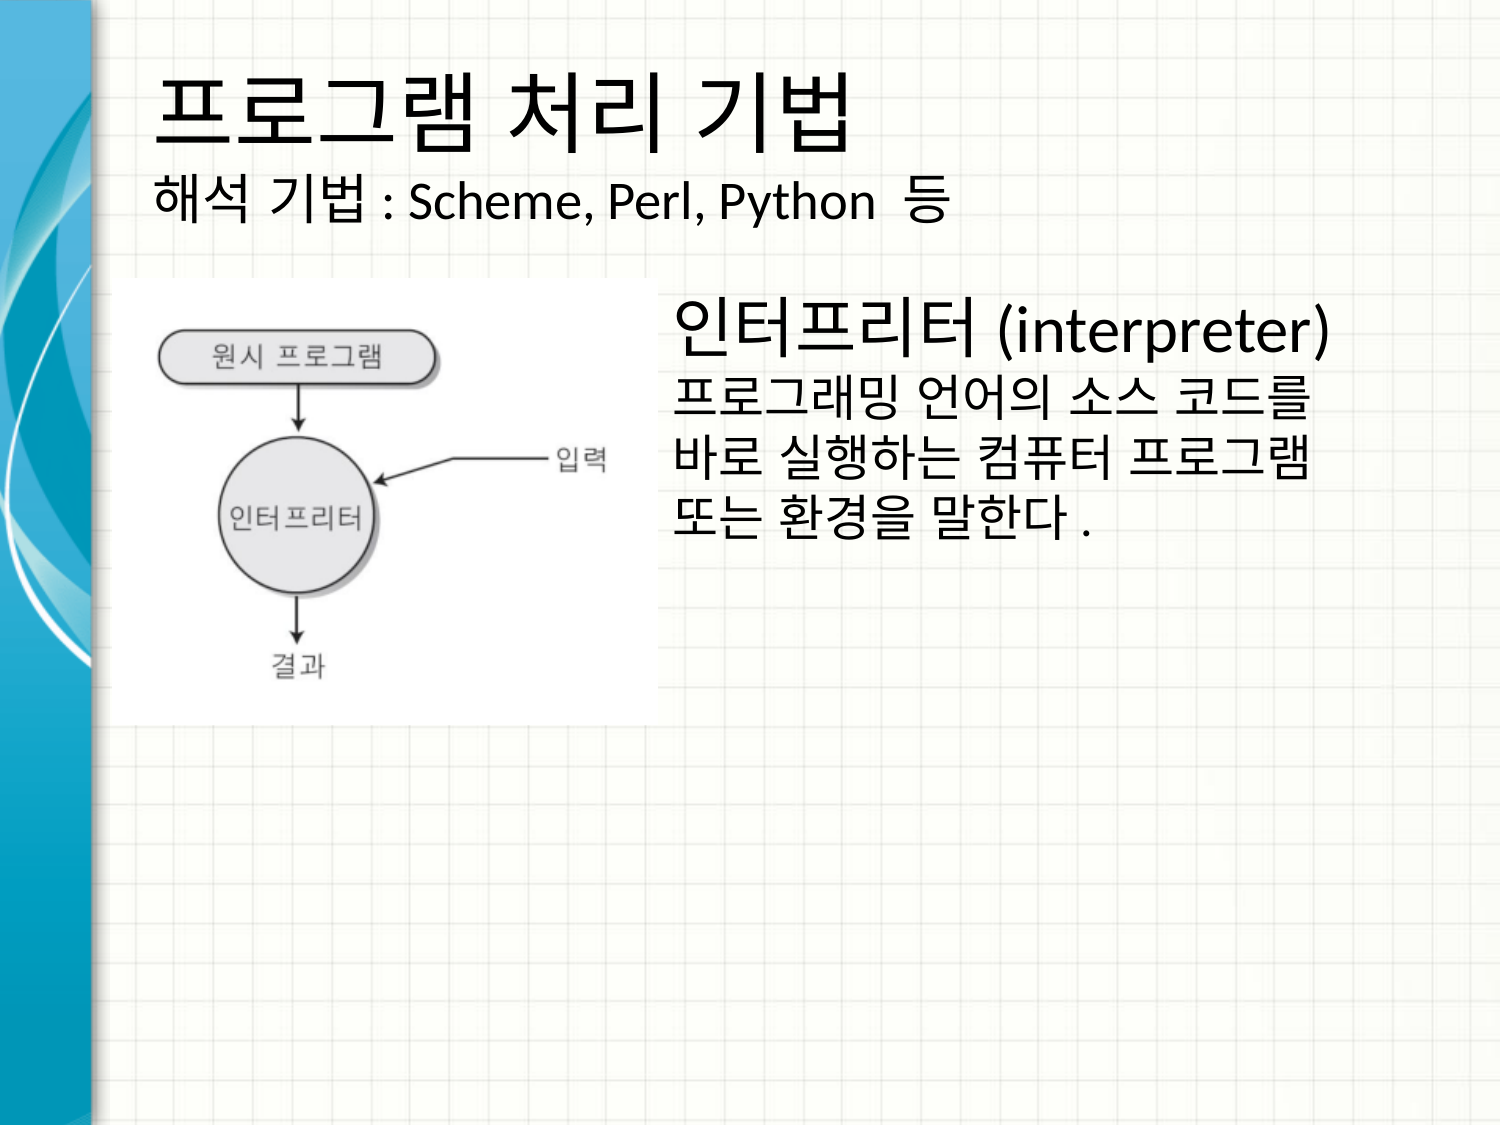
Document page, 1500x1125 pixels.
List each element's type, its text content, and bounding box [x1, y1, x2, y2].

title 프로그램 처리 기법 해석 기법: Scheme, Perl, Python 등 [137, 50, 1463, 238]
text_box 인터프리터(interpreter)프로그래밍 언어의 소스 코드를 바로 실행하는 컴퓨터 프로그램 또는 환경을 말한다. [658, 278, 1408, 554]
picture [0, 0, 1500, 1125]
